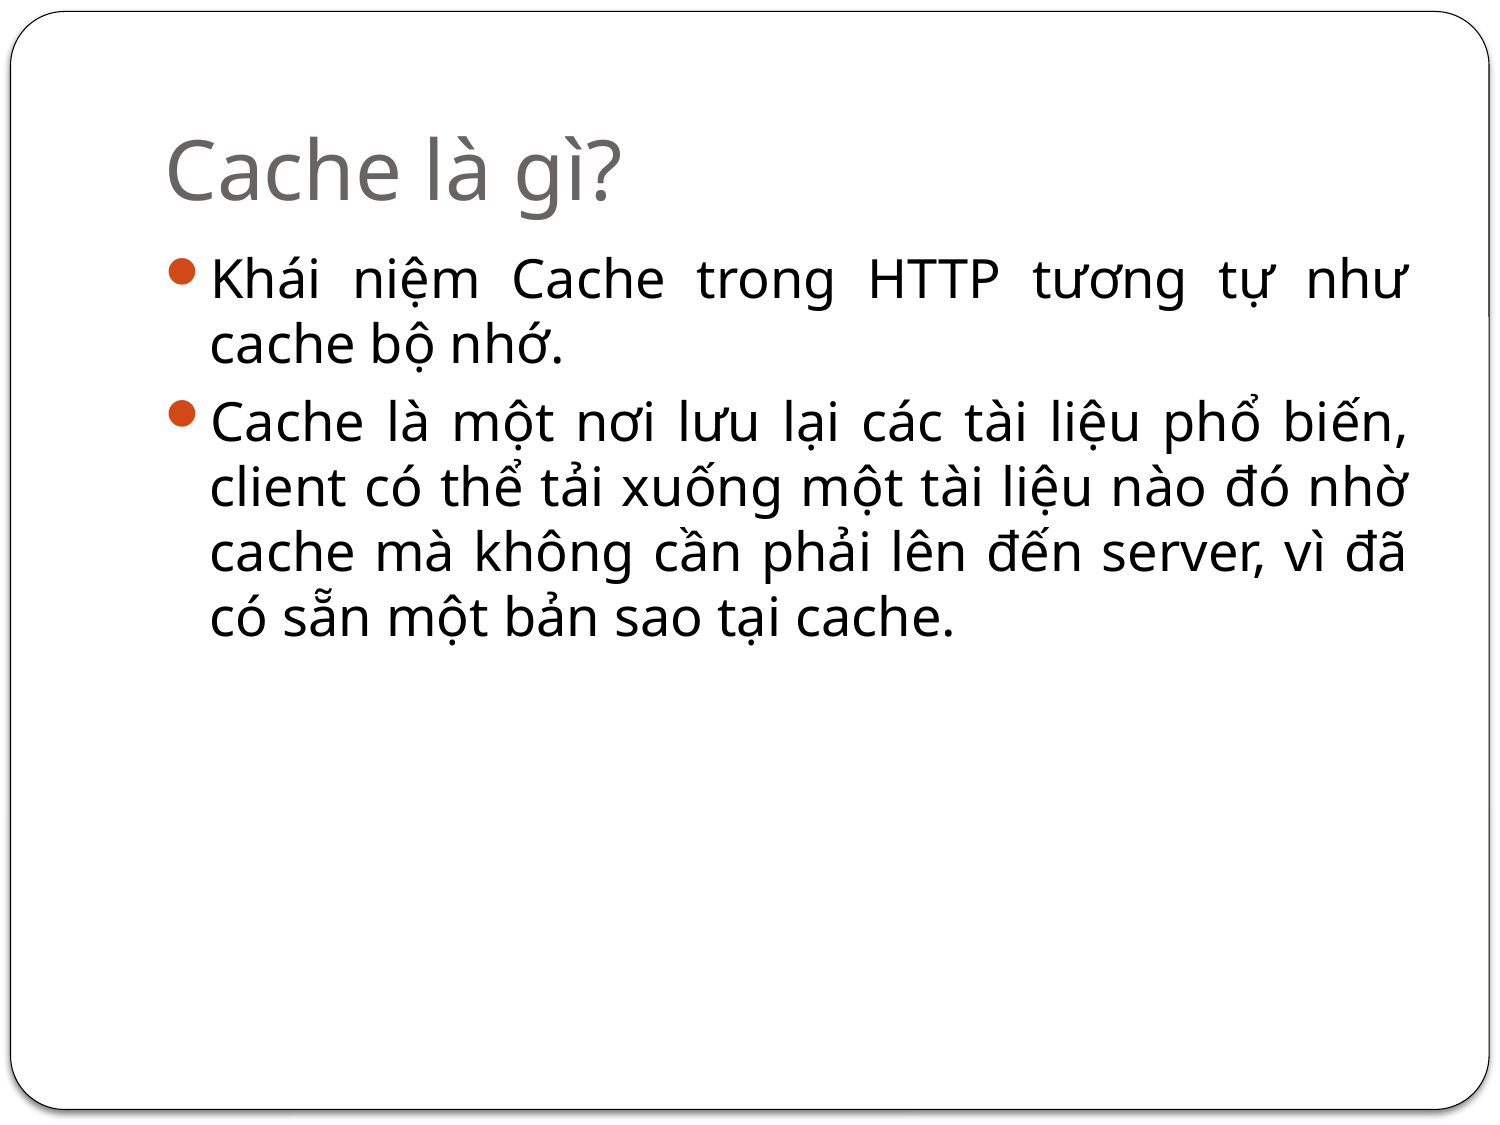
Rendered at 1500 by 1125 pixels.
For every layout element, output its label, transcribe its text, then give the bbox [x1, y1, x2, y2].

title Cache là gì? [150, 45, 1425, 233]
list Khái niệm Cache trong HTTP tương tự như cache bộ nhớ. Cache là một nơi lưu lại các tài liệu phổ biến, client có thể tải xuống một tài liệu nào đó nhờ cache mà không cần phải lên đến server, vì đã có sẵn một bản sao tại cache. [150, 237, 1425, 988]
